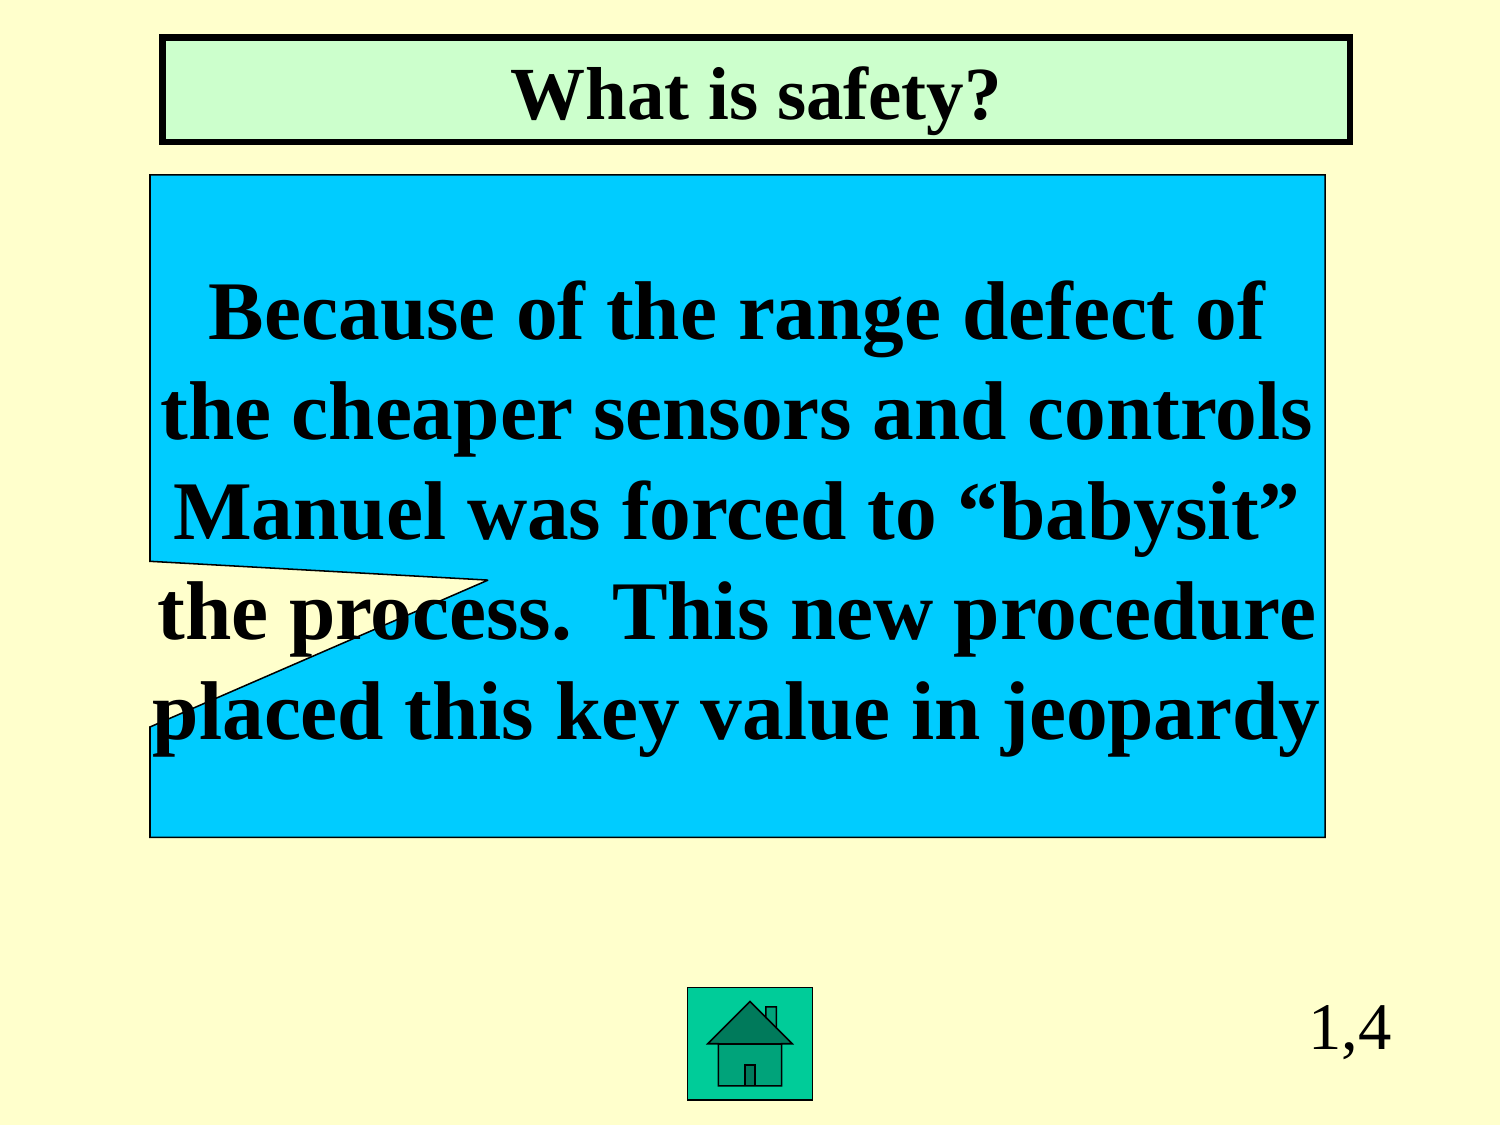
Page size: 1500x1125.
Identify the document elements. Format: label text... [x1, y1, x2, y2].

subtitle 1,4 [1199, 974, 1500, 1125]
text_box Because of the range defect of the cheaper sensors and controls Manuel was forced to “babysit” the process. This new procedure placed this key value in jeopardy [150, 174, 1326, 838]
text_box What is safety? [162, 37, 1350, 143]
text_box [687, 987, 813, 1101]
